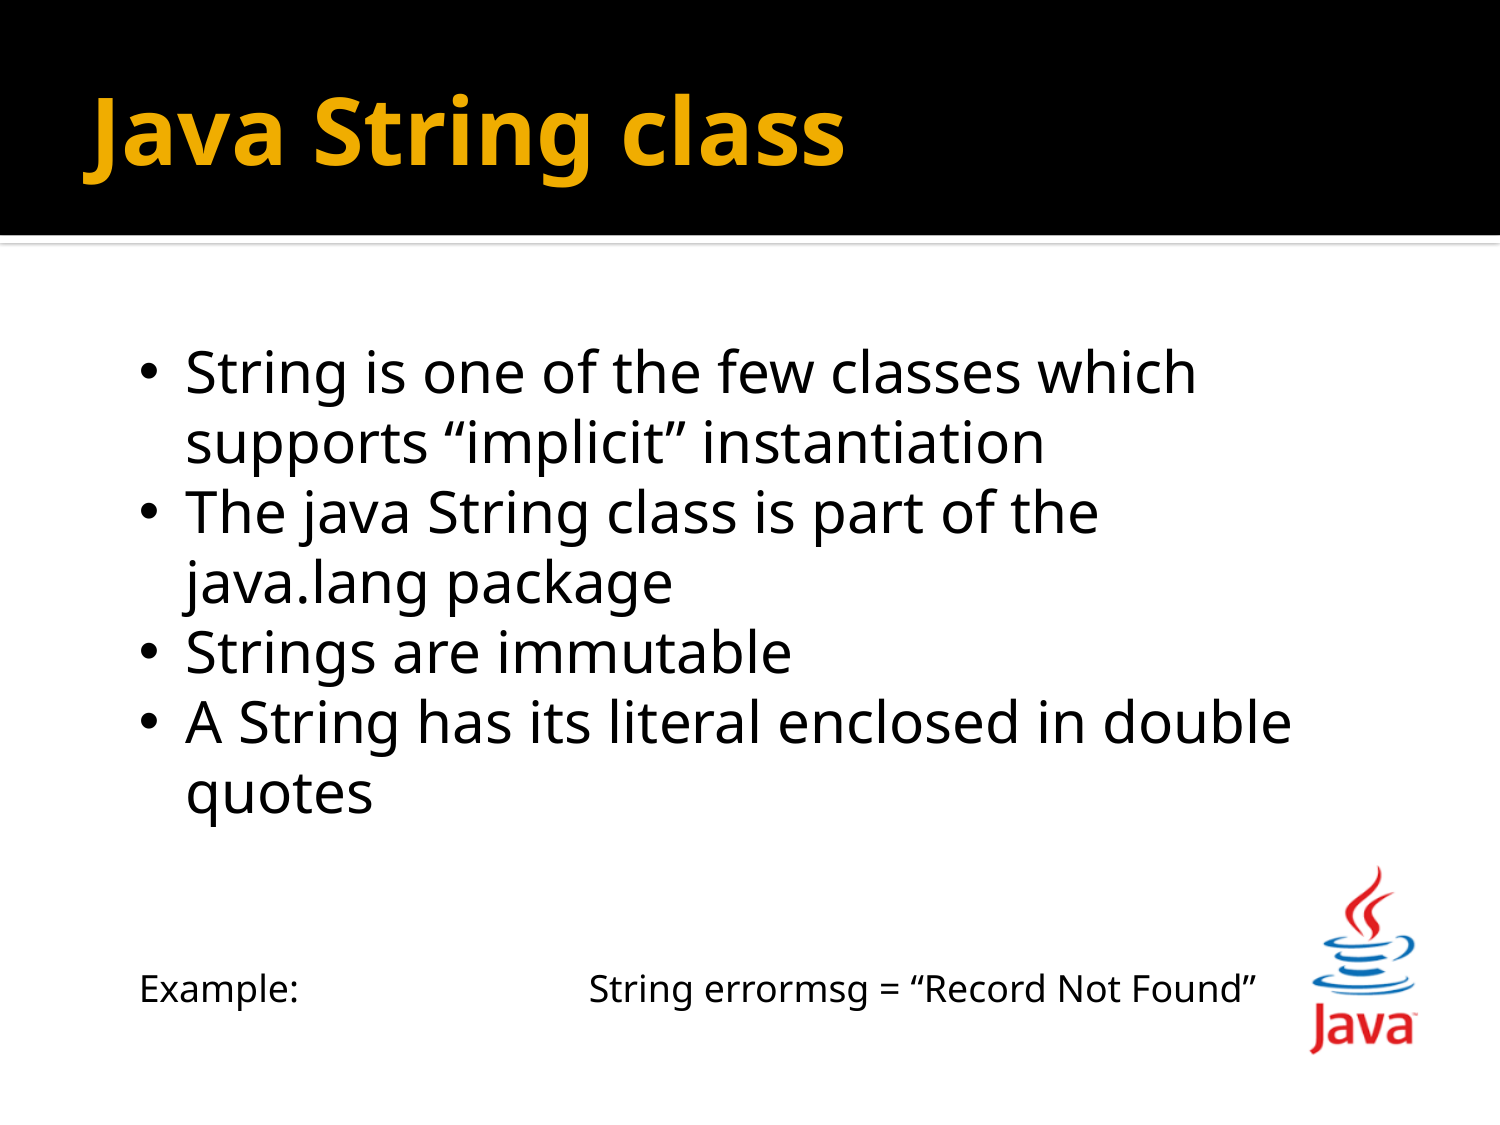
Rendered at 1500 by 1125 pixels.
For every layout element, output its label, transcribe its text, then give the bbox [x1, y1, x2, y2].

title Java String class [75, 25, 1425, 231]
text_box String is one of the few classes which supports “implicit” instantiation The java String class is part of the java.lang package Strings are immutable A String has its literal enclosed in double quotes Example: String errormsg = “Record Not Found” [123, 327, 1353, 1018]
picture [1269, 857, 1457, 1070]
